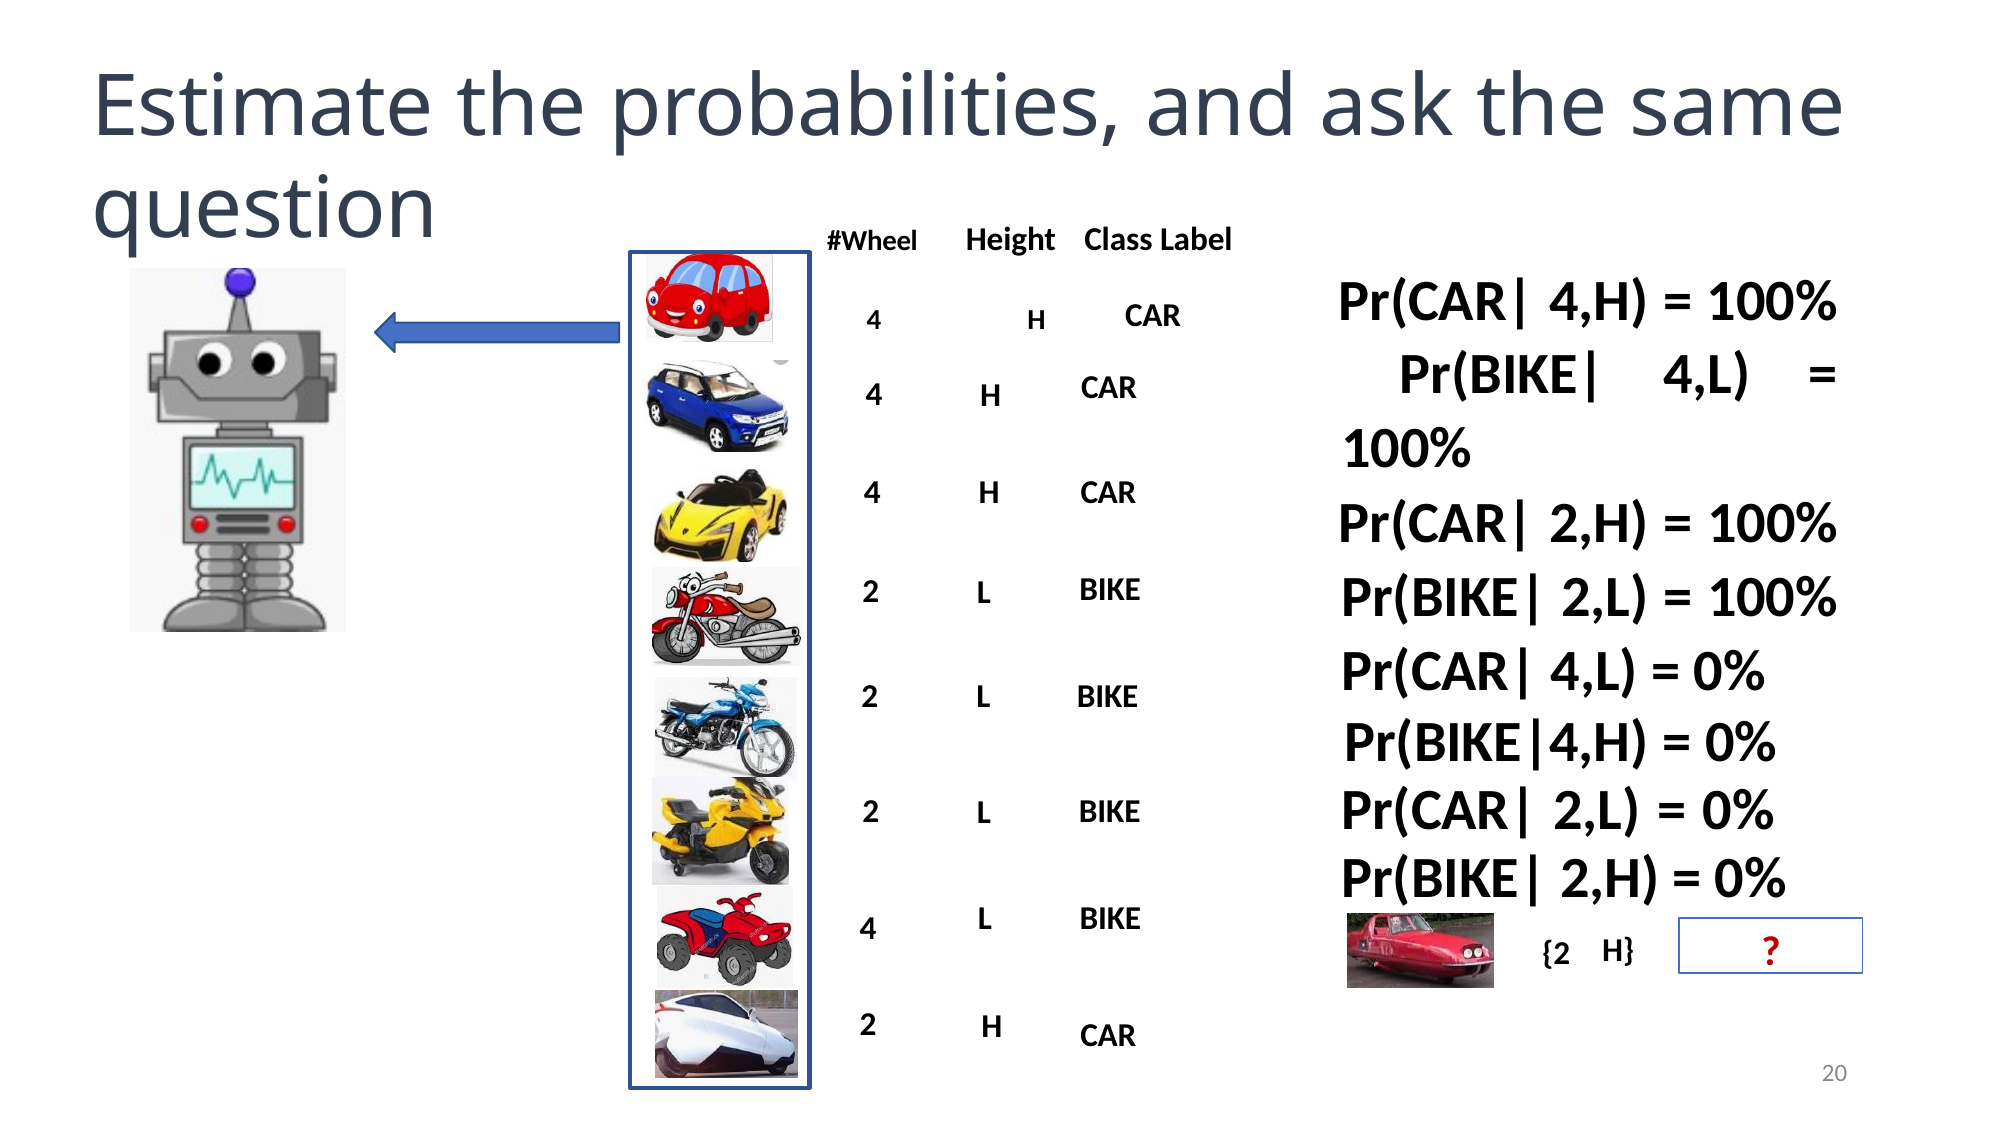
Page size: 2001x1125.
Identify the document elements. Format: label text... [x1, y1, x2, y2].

table_cell 4 [854, 877, 929, 951]
picture [129, 268, 347, 632]
table_header CAR [1038, 382, 1145, 451]
table_cell H [929, 451, 1038, 552]
table_cell BIKE [1038, 552, 1145, 655]
text_box 2 [857, 1007, 879, 1042]
text_box H [979, 1010, 1005, 1044]
table_cell L [929, 552, 1038, 655]
slide_number 20 [1815, 1060, 1854, 1125]
text_box H} [1600, 925, 1637, 968]
table_cell 2 [854, 552, 929, 655]
title Estimate the probabilities, and ask the same question [89, 47, 1893, 255]
table_cell 4 [854, 451, 929, 552]
table_cell 2 [854, 766, 929, 877]
text_box Pr(CAR| 4,H) = 100% Pr(BIKE| 4,L) = 100% Pr(CAR| 2,H) = 100% Pr(BIKE| 2,L) = 100% Pr(CAR| 4,L) = 0% Pr(BIKE|4,H) = 0% Pr(CAR| 2,L) = 0% Pr(BIKE| 2,H) = 0% [1336, 257, 1854, 911]
table_cell L [929, 877, 1038, 951]
text_box #Wheel Height Class Label 4 H CAR [820, 183, 1234, 336]
picture [1347, 913, 1494, 989]
table_cell CAR [1038, 451, 1145, 552]
table_cell 2 [854, 655, 929, 766]
table_header H [929, 382, 1038, 451]
text_box ? [1679, 918, 1863, 974]
table_cell BIKE [1038, 766, 1145, 877]
table_cell BIKE [1038, 655, 1145, 766]
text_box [373, 311, 621, 354]
table_cell L [929, 655, 1038, 766]
table_cell L [929, 766, 1038, 877]
table_cell BIKE [1038, 877, 1145, 951]
table_header 4 [854, 382, 929, 451]
text_box {2 [1539, 929, 1573, 972]
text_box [627, 249, 812, 1091]
text_box CAR [1078, 1019, 1139, 1054]
